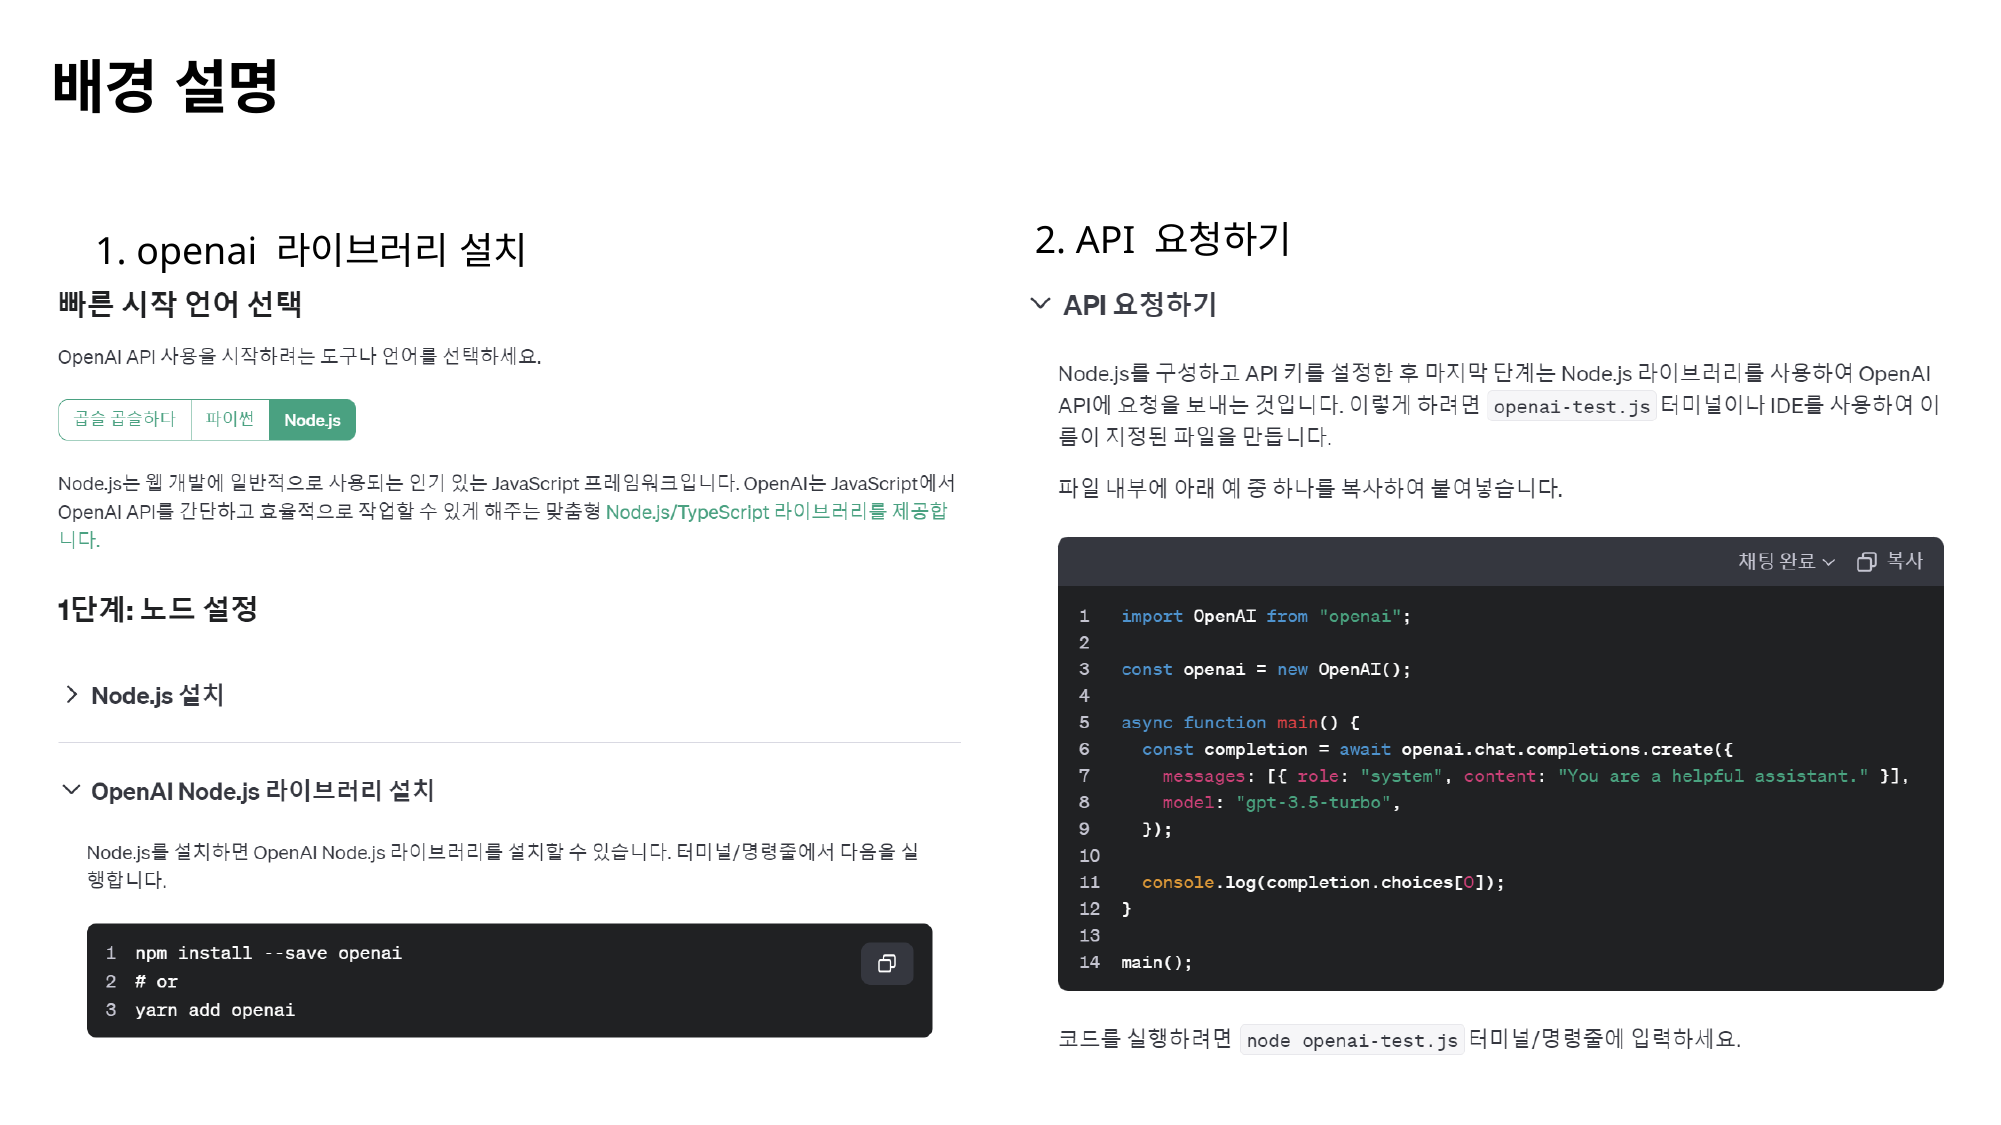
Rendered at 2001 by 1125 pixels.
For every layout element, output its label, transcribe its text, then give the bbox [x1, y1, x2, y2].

text_box 배경 설명 [36, 42, 313, 128]
picture [39, 269, 1961, 1060]
text_box 1. openai 라이브러리 설치 [80, 219, 544, 269]
text_box 2. API 요청하기 [1019, 208, 1308, 269]
